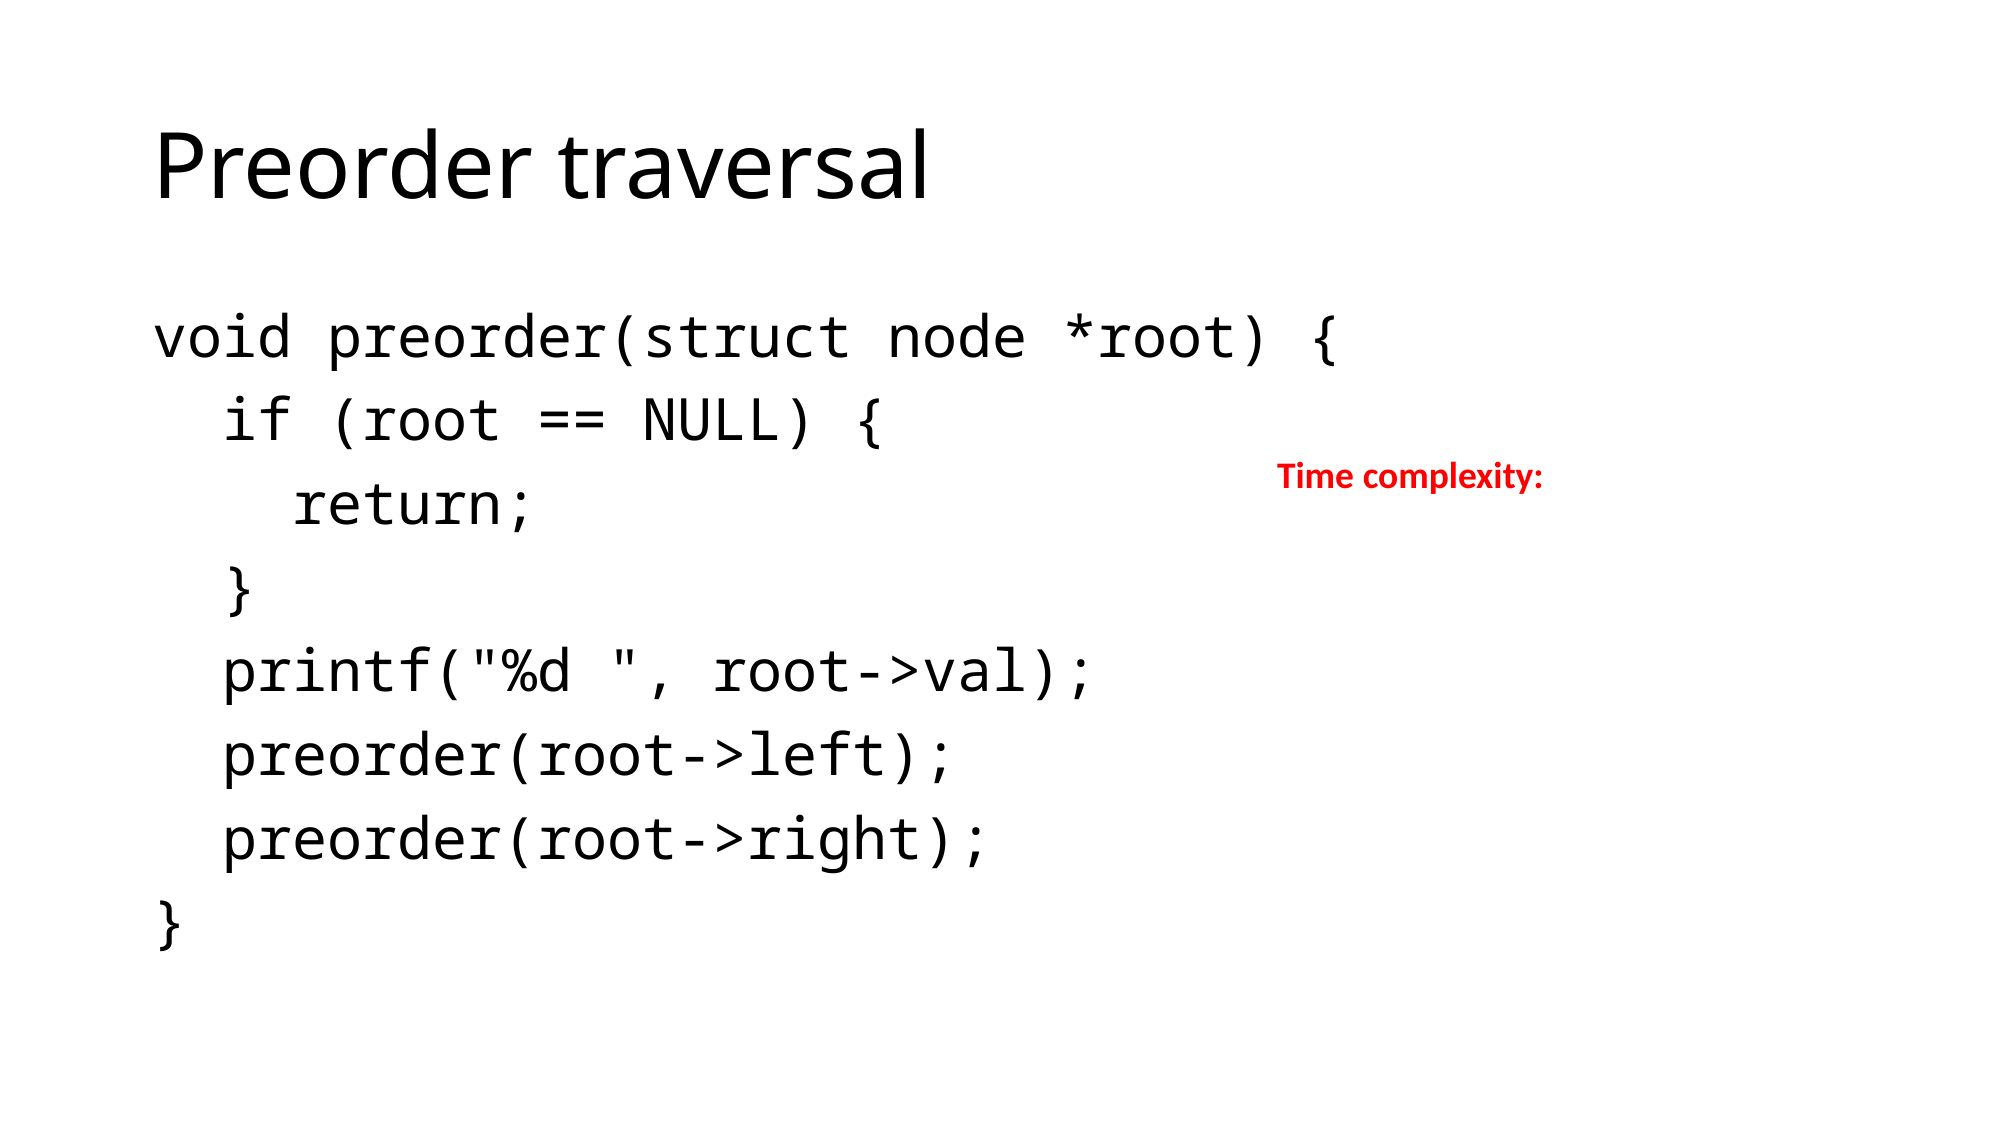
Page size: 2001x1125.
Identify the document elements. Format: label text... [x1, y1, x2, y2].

list void preorder(struct node *root) { if (root == NULL) { return; } printf("%d ", root->val); preorder(root->left); preorder(root->right); } [137, 299, 1863, 1014]
text_box Time complexity: [1262, 443, 1784, 503]
title Preorder traversal [137, 59, 1863, 278]
